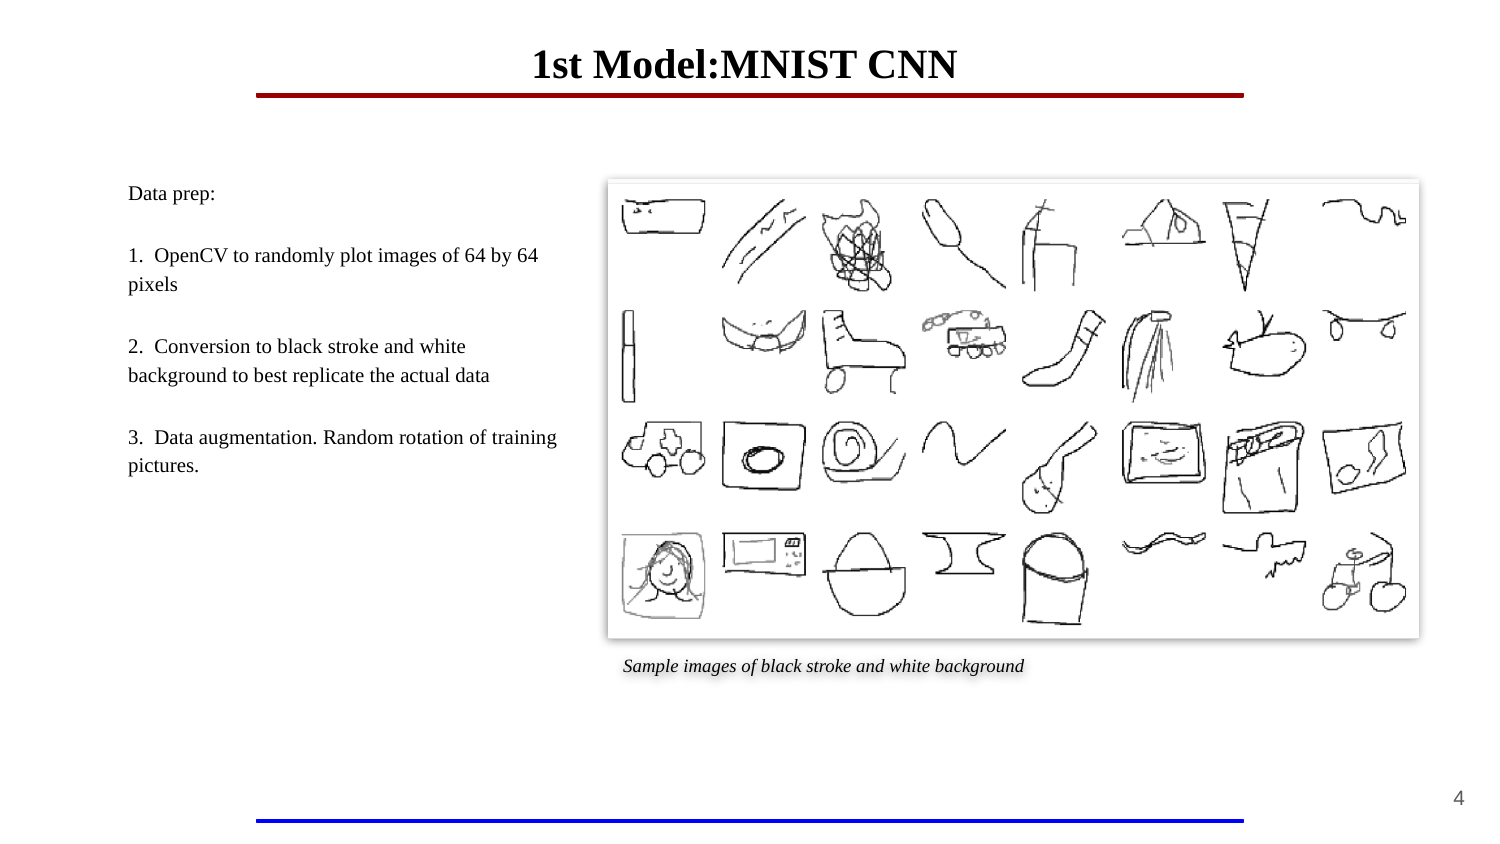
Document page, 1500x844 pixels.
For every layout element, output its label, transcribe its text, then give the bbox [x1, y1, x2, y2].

text_box [257, 93, 1243, 98]
title 1st Model:MNIST CNN [450, 98, 1050, 103]
text_box [257, 819, 1243, 823]
slide_number 4 [1389, 764, 1480, 830]
title 1st Model:MNIST CNN [450, 40, 1050, 93]
list Data prep: 1. OpenCV to randomly plot images of 64 by 64 pixels 2. Conversion to black stroke and white background to best replicate the actual data 3. Data augmentation. Random rotation of training pictures. [113, 161, 574, 683]
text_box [607, 179, 1420, 687]
